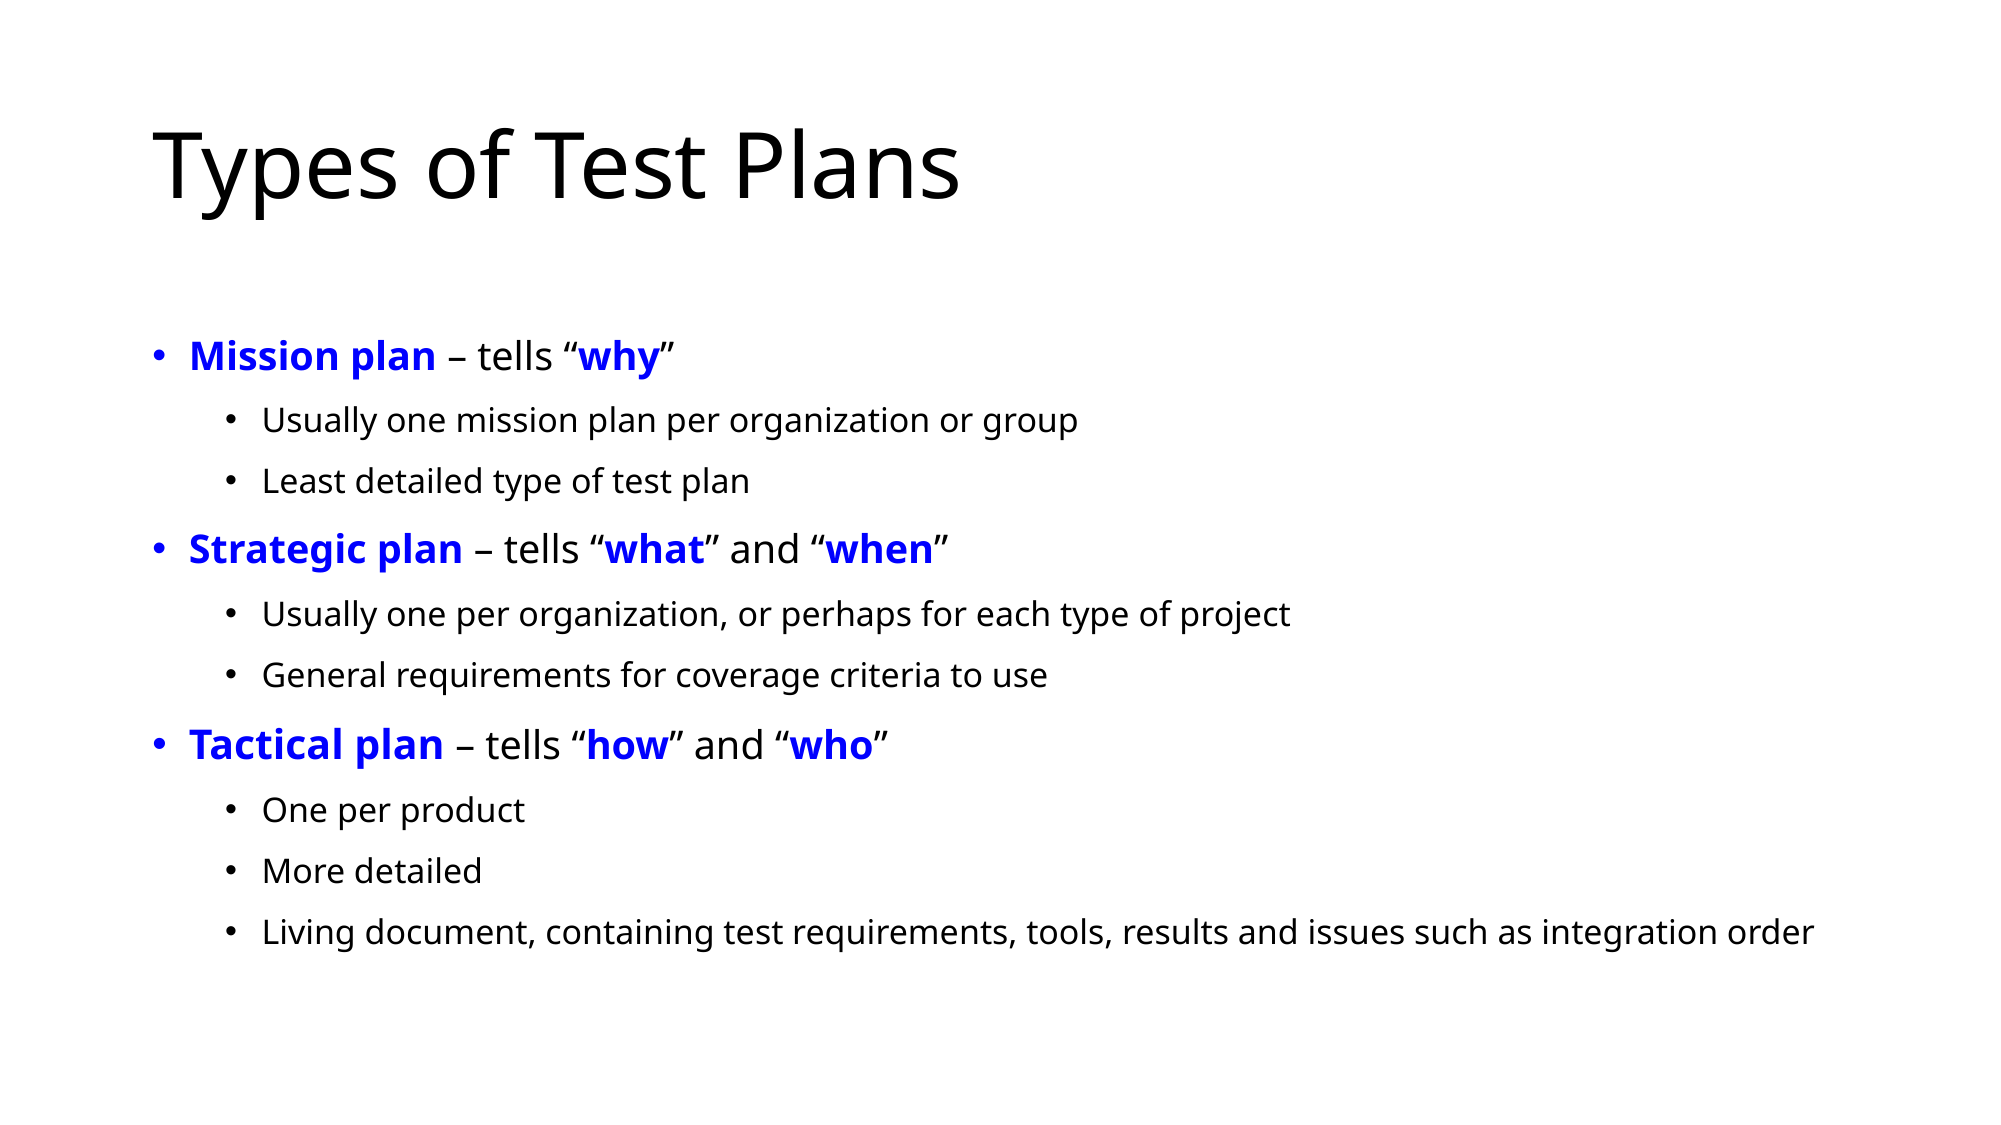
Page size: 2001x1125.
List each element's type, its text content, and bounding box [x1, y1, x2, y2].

title Types of Test Plans [137, 59, 1863, 278]
list Mission plan – tells “why” Usually one mission plan per organization or group Least detailed type of test plan Strategic plan – tells “what” and “when” Usually one per organization, or perhaps for each type of project General requirements for coverage criteria to use Tactical plan – tells “how” and “who” One per product More detailed Living document, containing test requirements, tools, results and issues such as integration order [137, 299, 1863, 1014]
